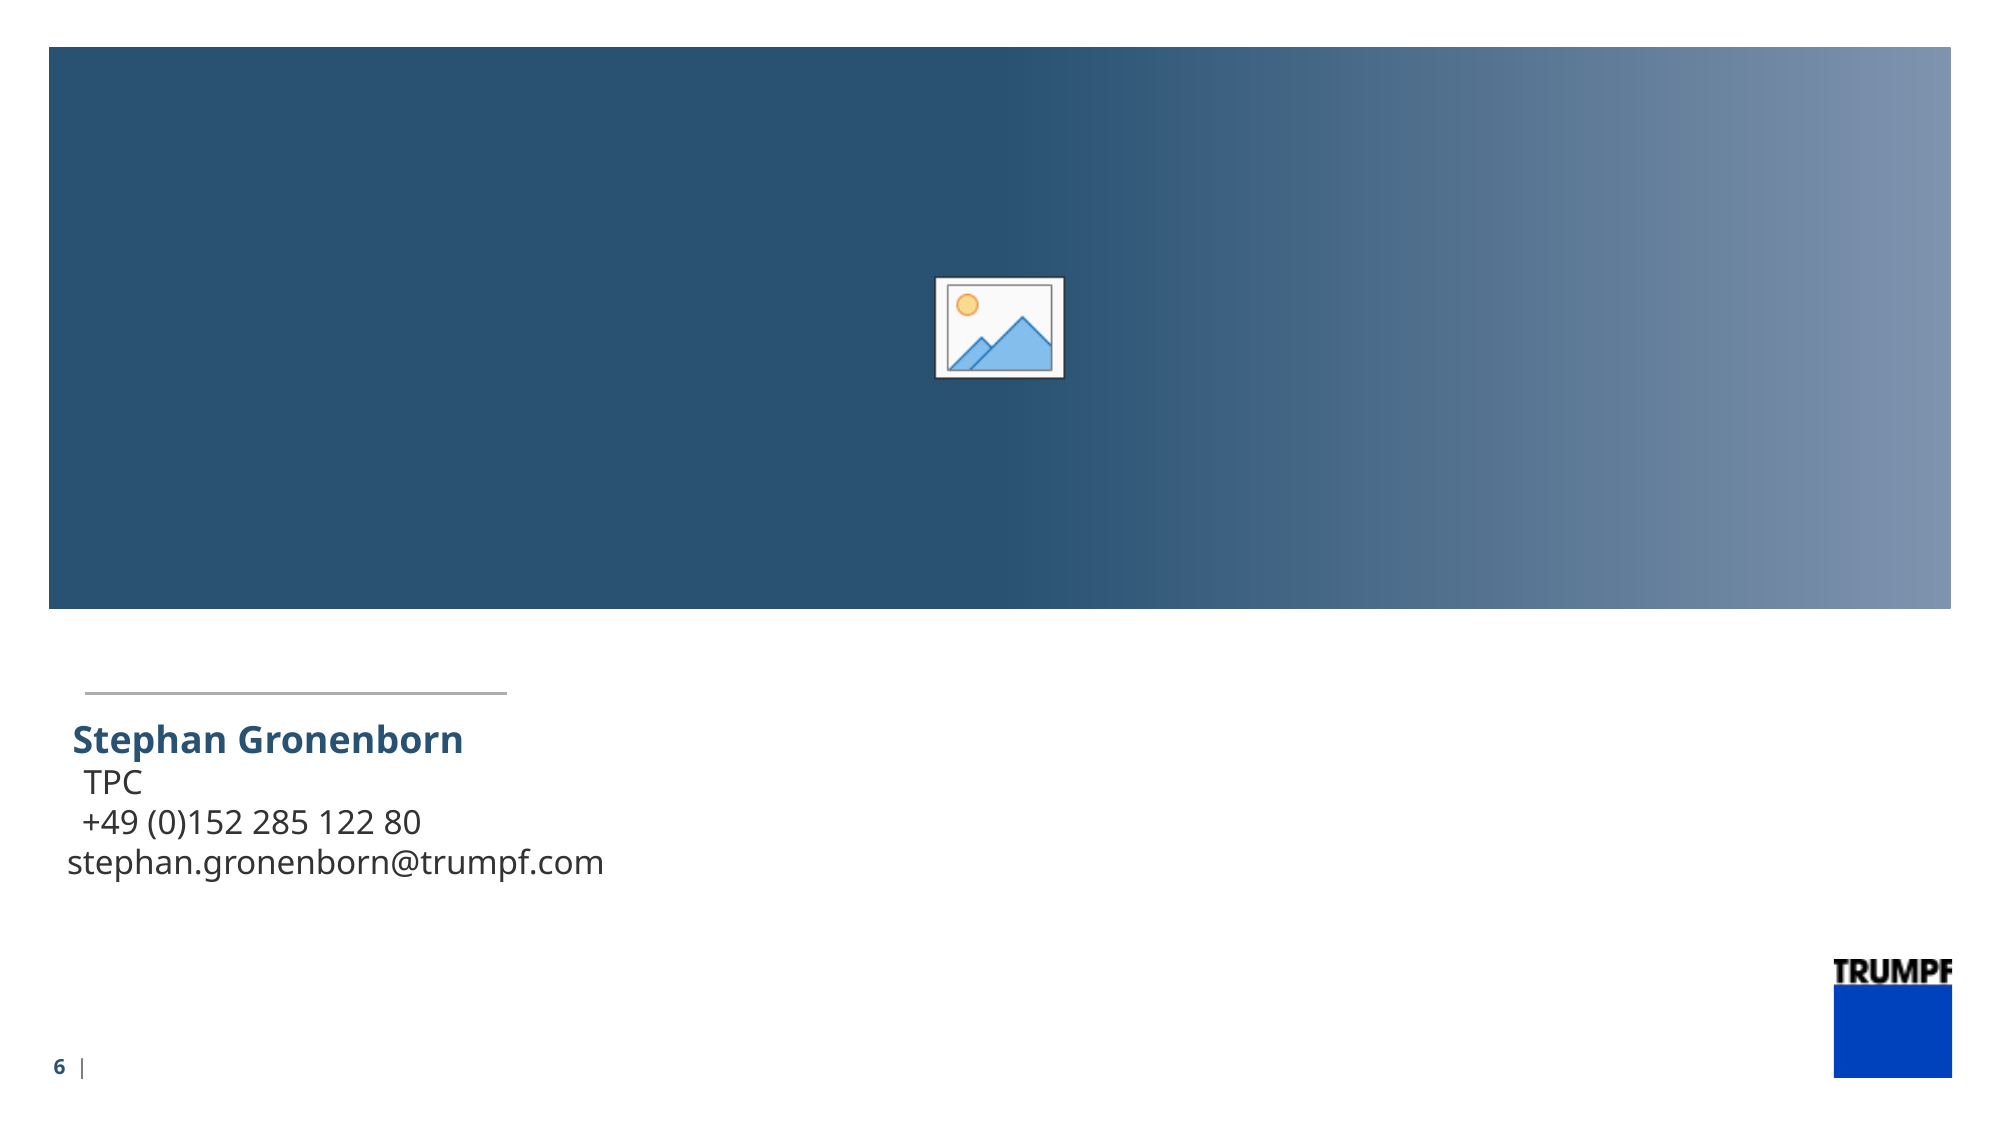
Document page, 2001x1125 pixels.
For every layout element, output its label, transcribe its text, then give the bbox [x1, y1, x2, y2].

slide_number 6 | [17, 1042, 88, 1093]
picture [48, 47, 1951, 609]
